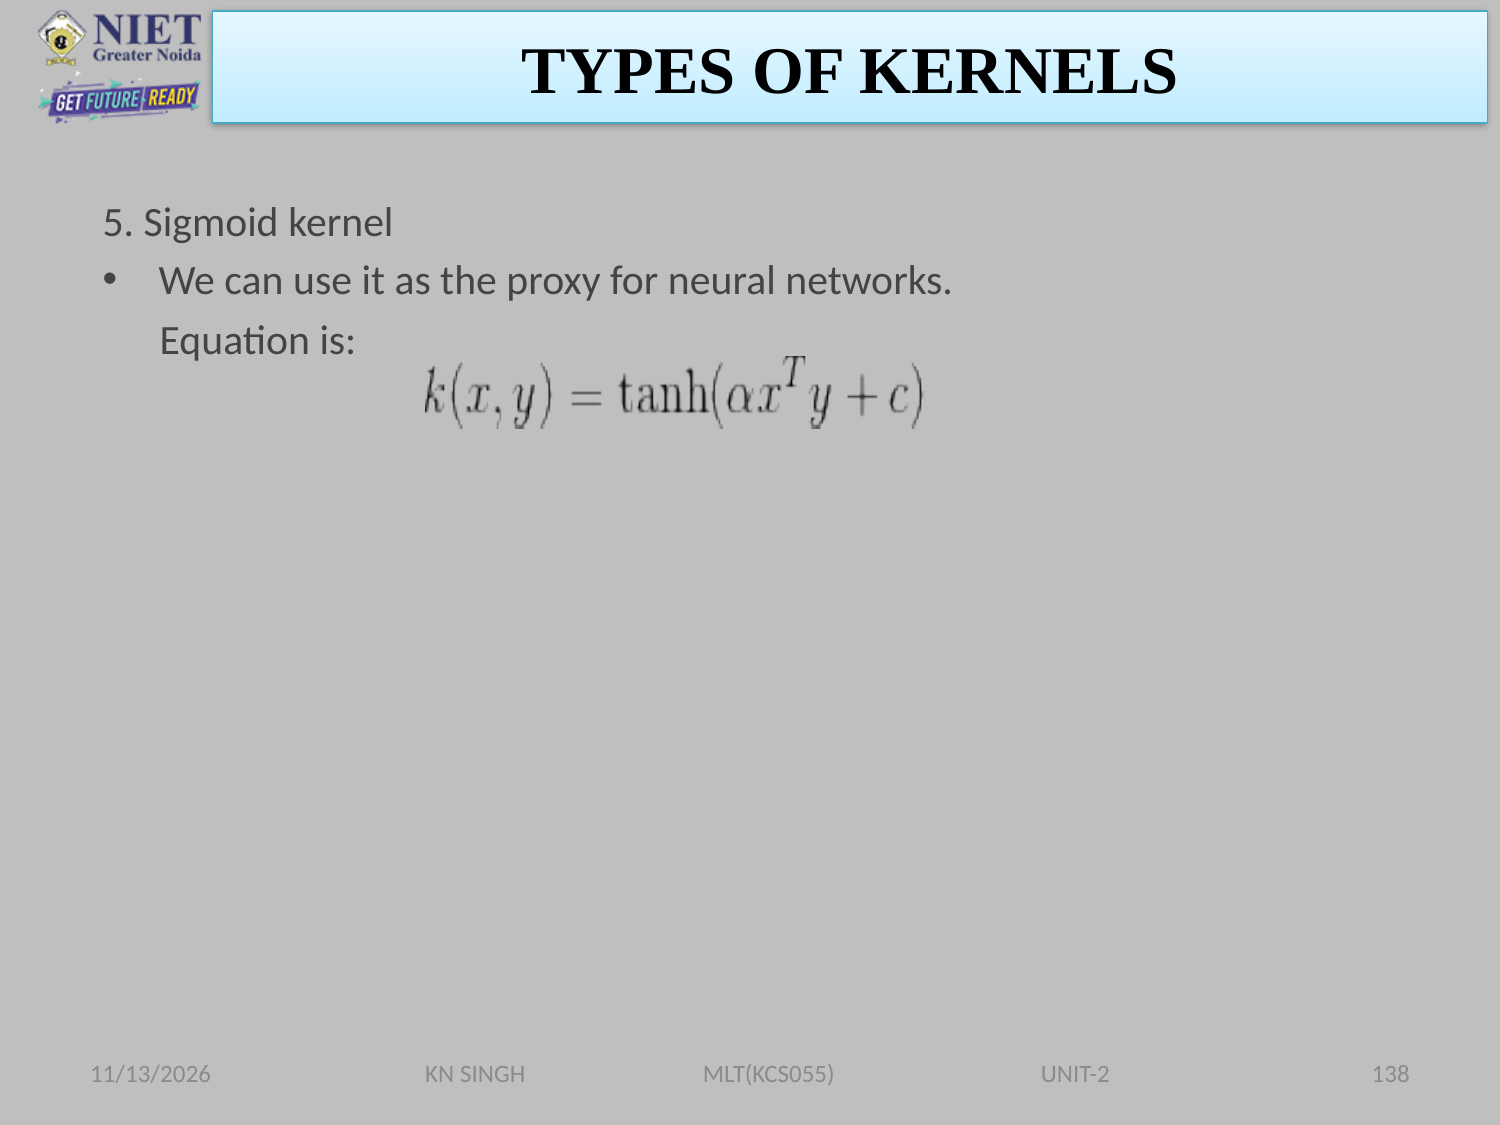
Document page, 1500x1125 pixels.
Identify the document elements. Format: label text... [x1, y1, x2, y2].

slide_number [75, 1042, 300, 1103]
slide_number 138 [1238, 1042, 1425, 1103]
picture [0, 0, 238, 135]
list 5. Sigmoid kernel We can use it as the proxy for neural networks. Equation is: [87, 187, 1438, 375]
footer KN SINGH MLT(KCS055) UNIT-2 [300, 1042, 1238, 1103]
text_box TYPES OF KERNELS [241, 10, 1488, 124]
picture [424, 356, 925, 429]
